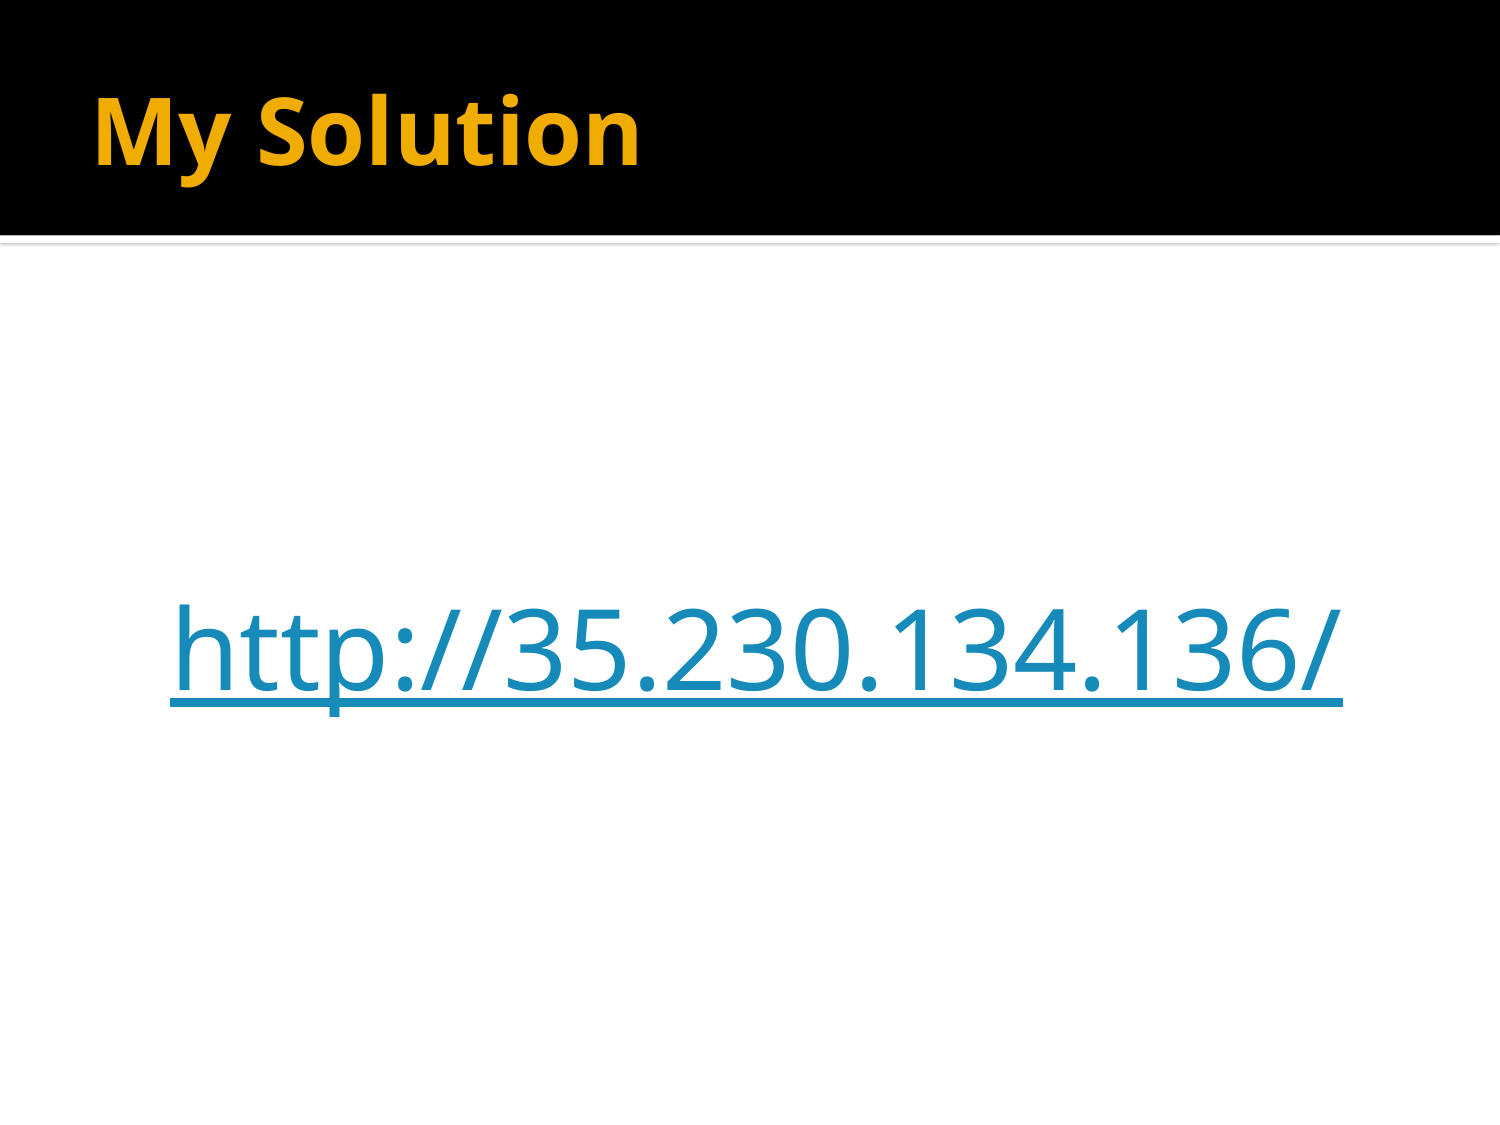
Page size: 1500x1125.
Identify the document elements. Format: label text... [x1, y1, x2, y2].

title My Solution [75, 25, 1425, 231]
list http://35.230.134.136/ [75, 562, 1425, 1050]
